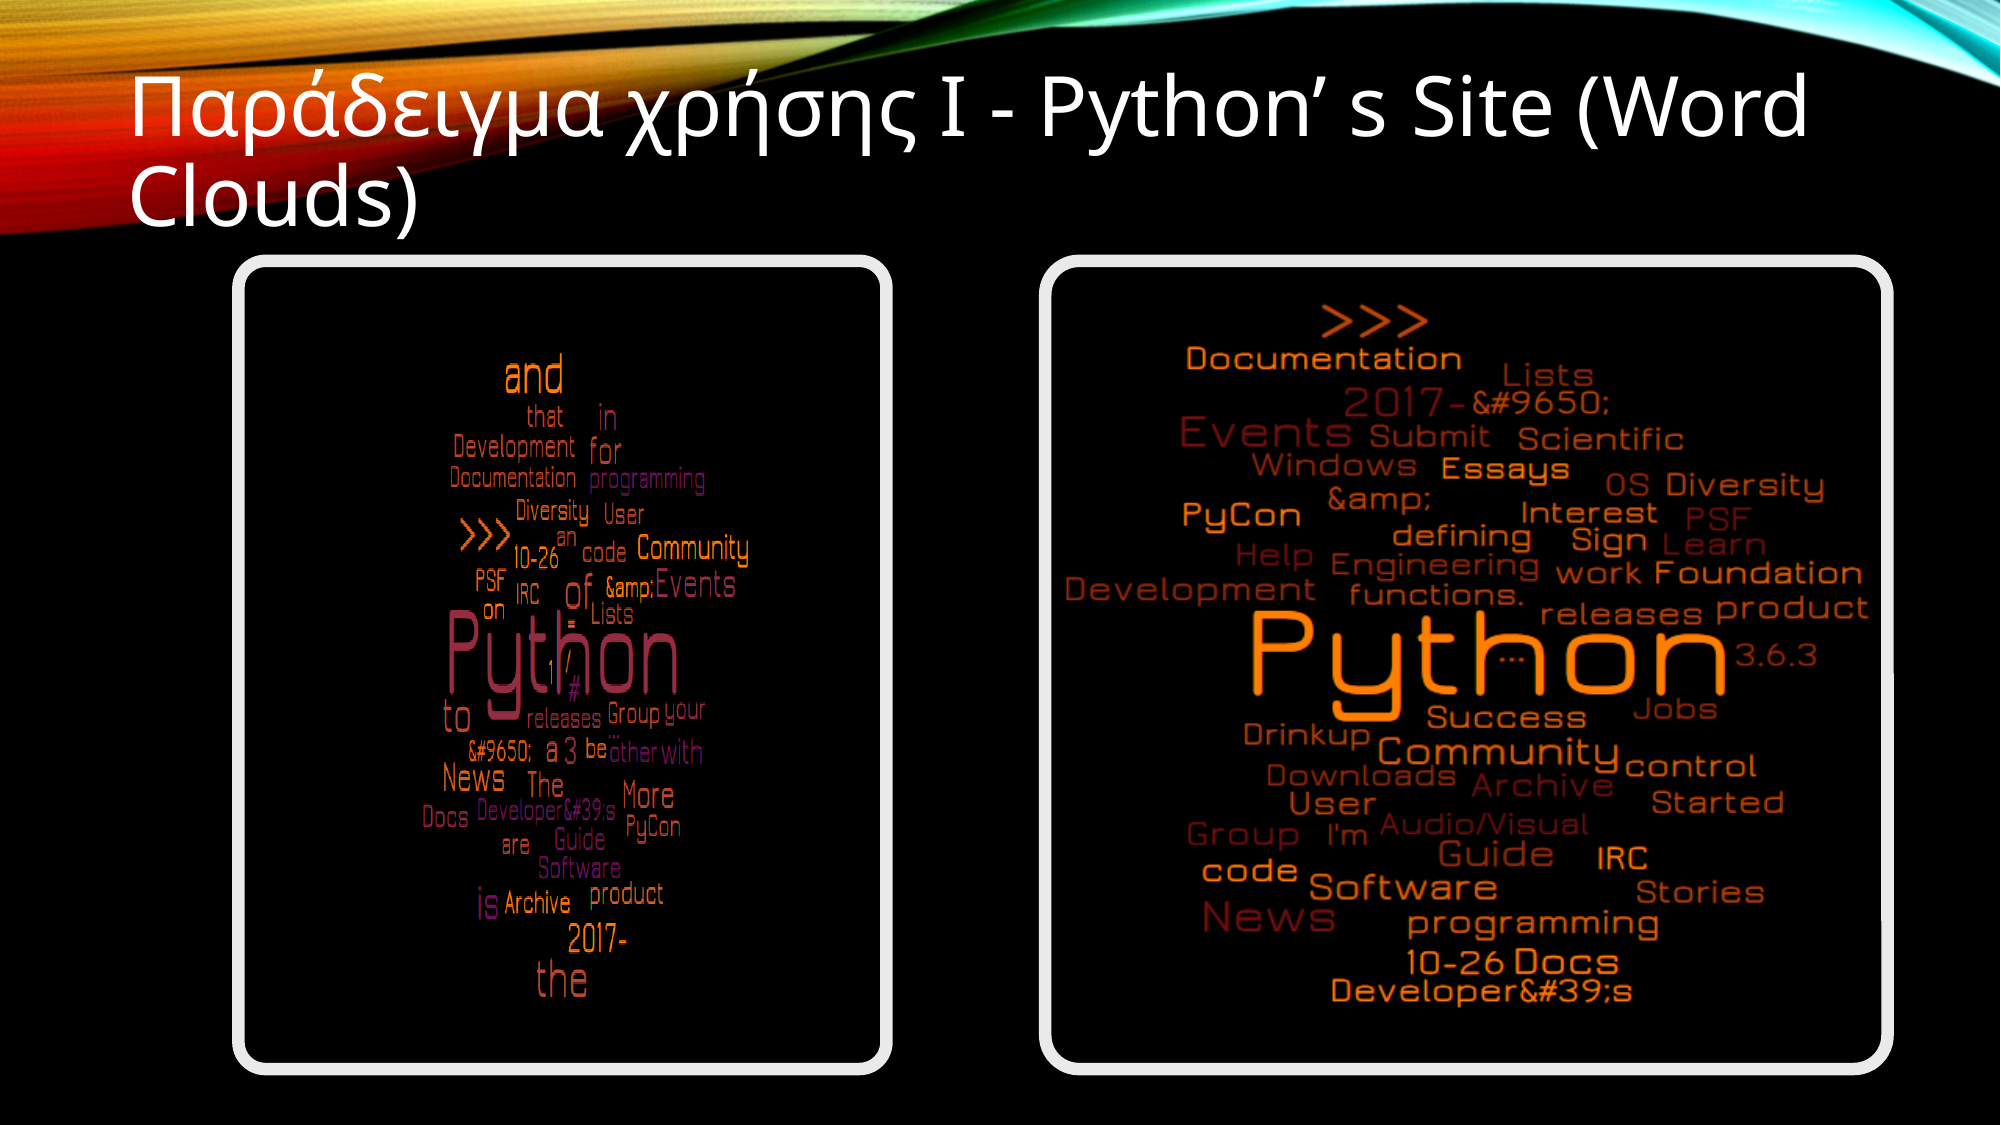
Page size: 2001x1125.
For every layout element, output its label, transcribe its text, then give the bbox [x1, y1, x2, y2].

picture [0, 0, 2000, 237]
picture [1044, 260, 1888, 1070]
title Παράδειγμα χρήσης Ι - Python’ s Site (Word Clouds) [112, 48, 1888, 261]
picture [238, 260, 887, 1070]
